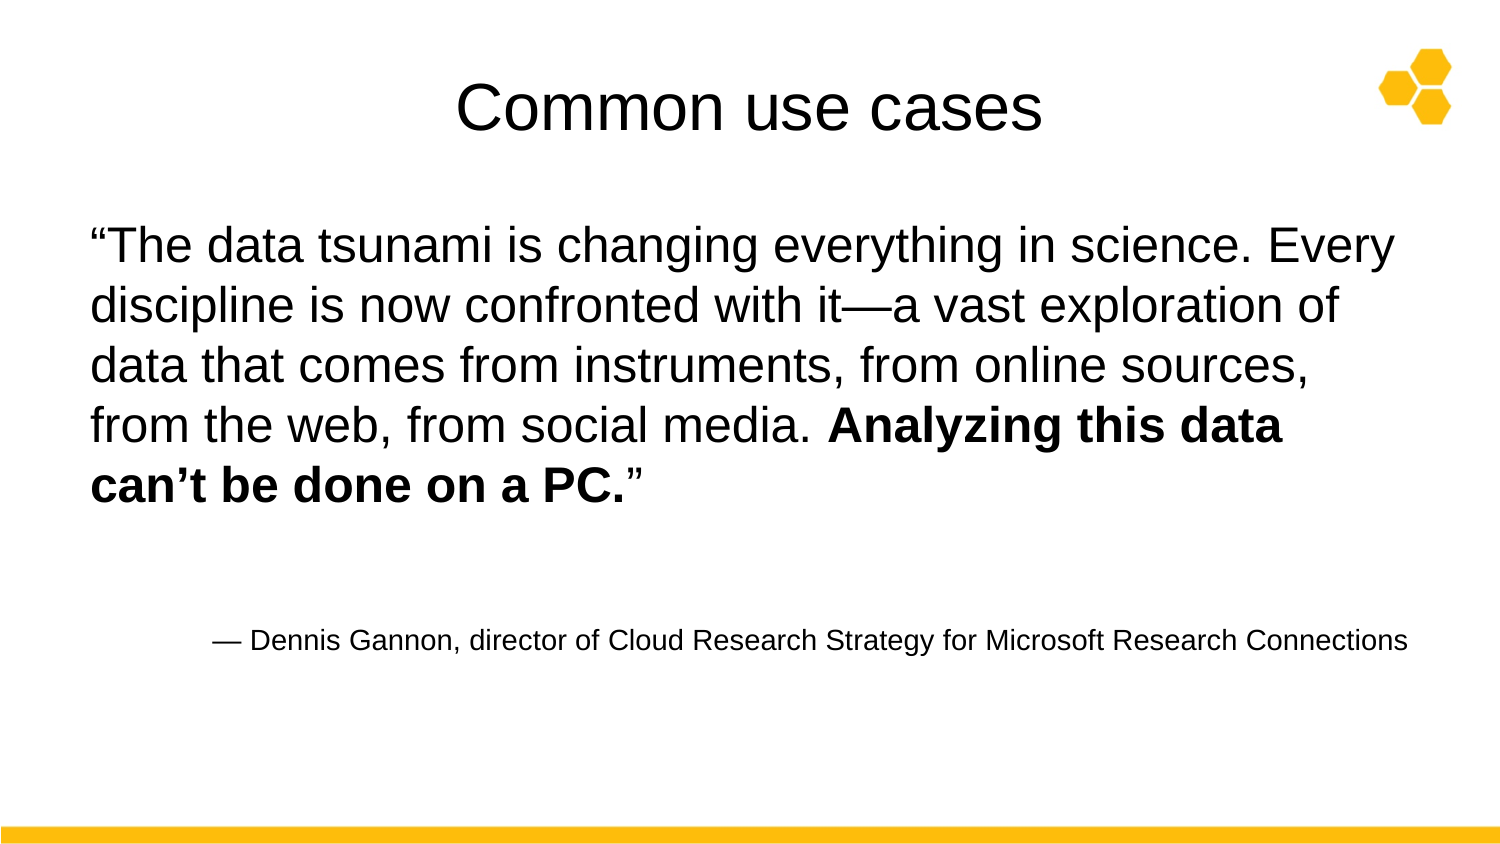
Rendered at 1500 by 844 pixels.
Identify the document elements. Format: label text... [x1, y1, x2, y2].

title Common use cases [75, 33, 1425, 175]
list “The data tsunami is changing everything in science. Every discipline is now confronted with it—a vast exploration of data that comes from instruments, from online sources, from the web, from social media. Analyzing this data can’t be done on a PC.” — Dennis Gannon, director of Cloud Research Strategy for Microsoft Research Connections [75, 199, 1425, 754]
picture [0, 0, 1500, 844]
